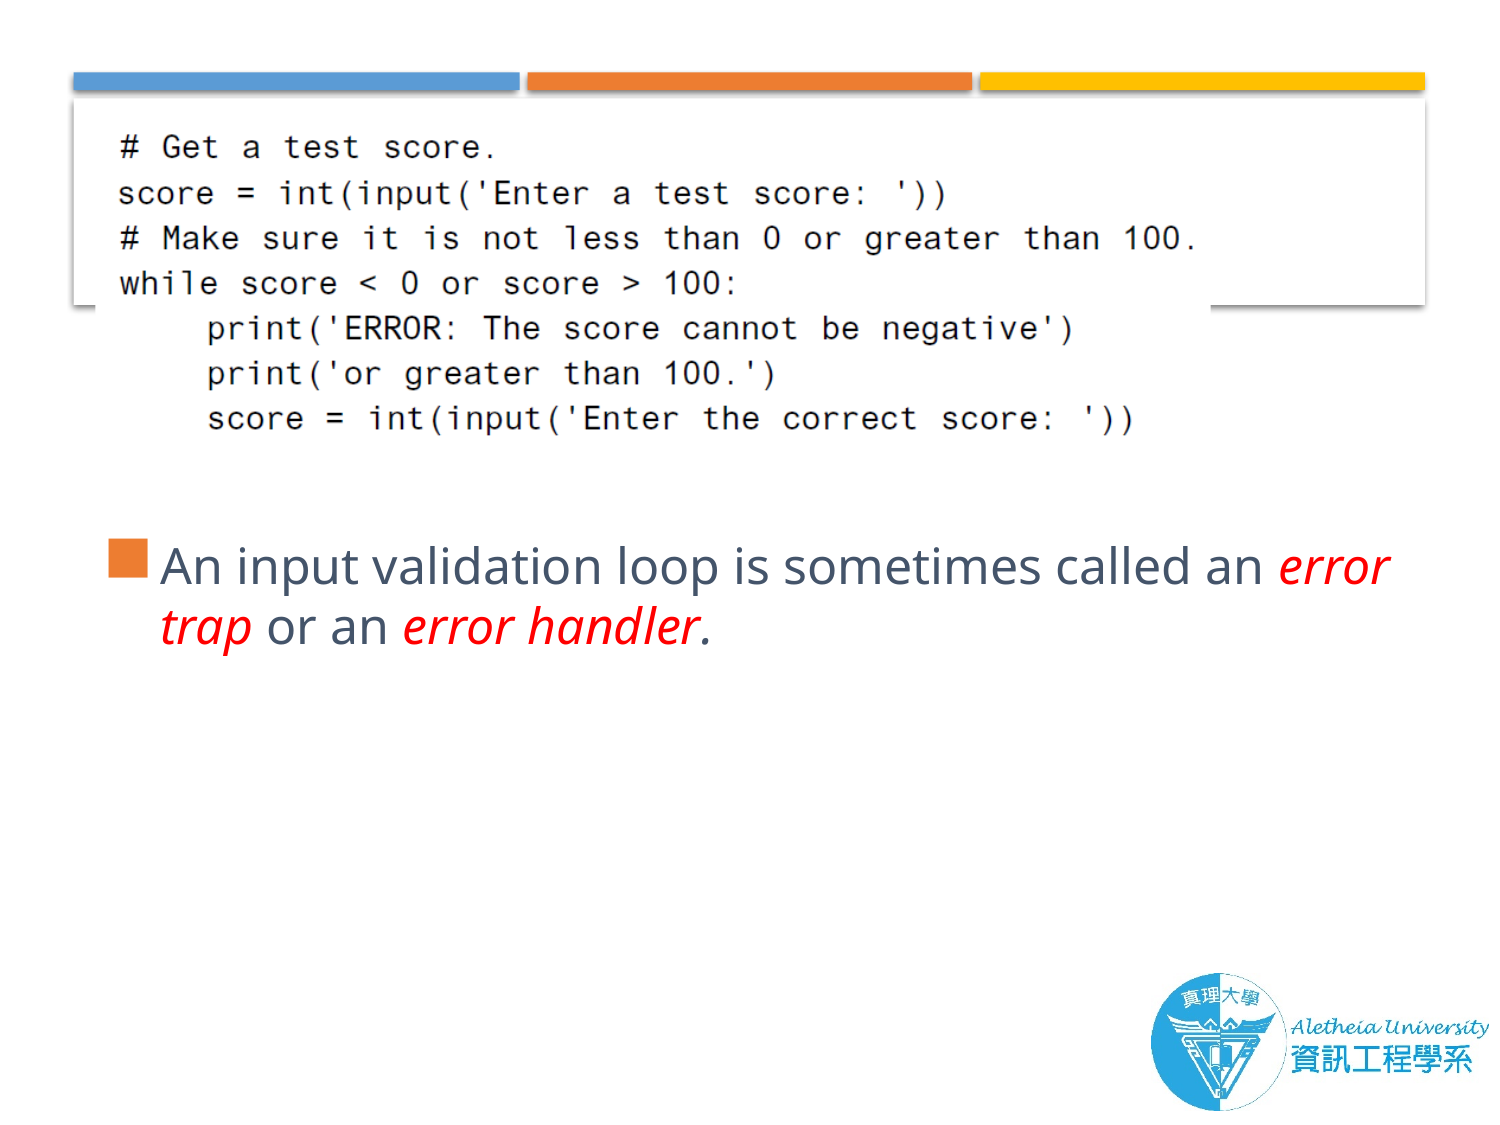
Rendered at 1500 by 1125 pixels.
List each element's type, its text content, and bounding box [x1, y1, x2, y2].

list An input validation loop is sometimes called an error trap or an error handler. [95, 527, 1406, 962]
picture [1151, 973, 1489, 1111]
picture [94, 124, 1212, 452]
